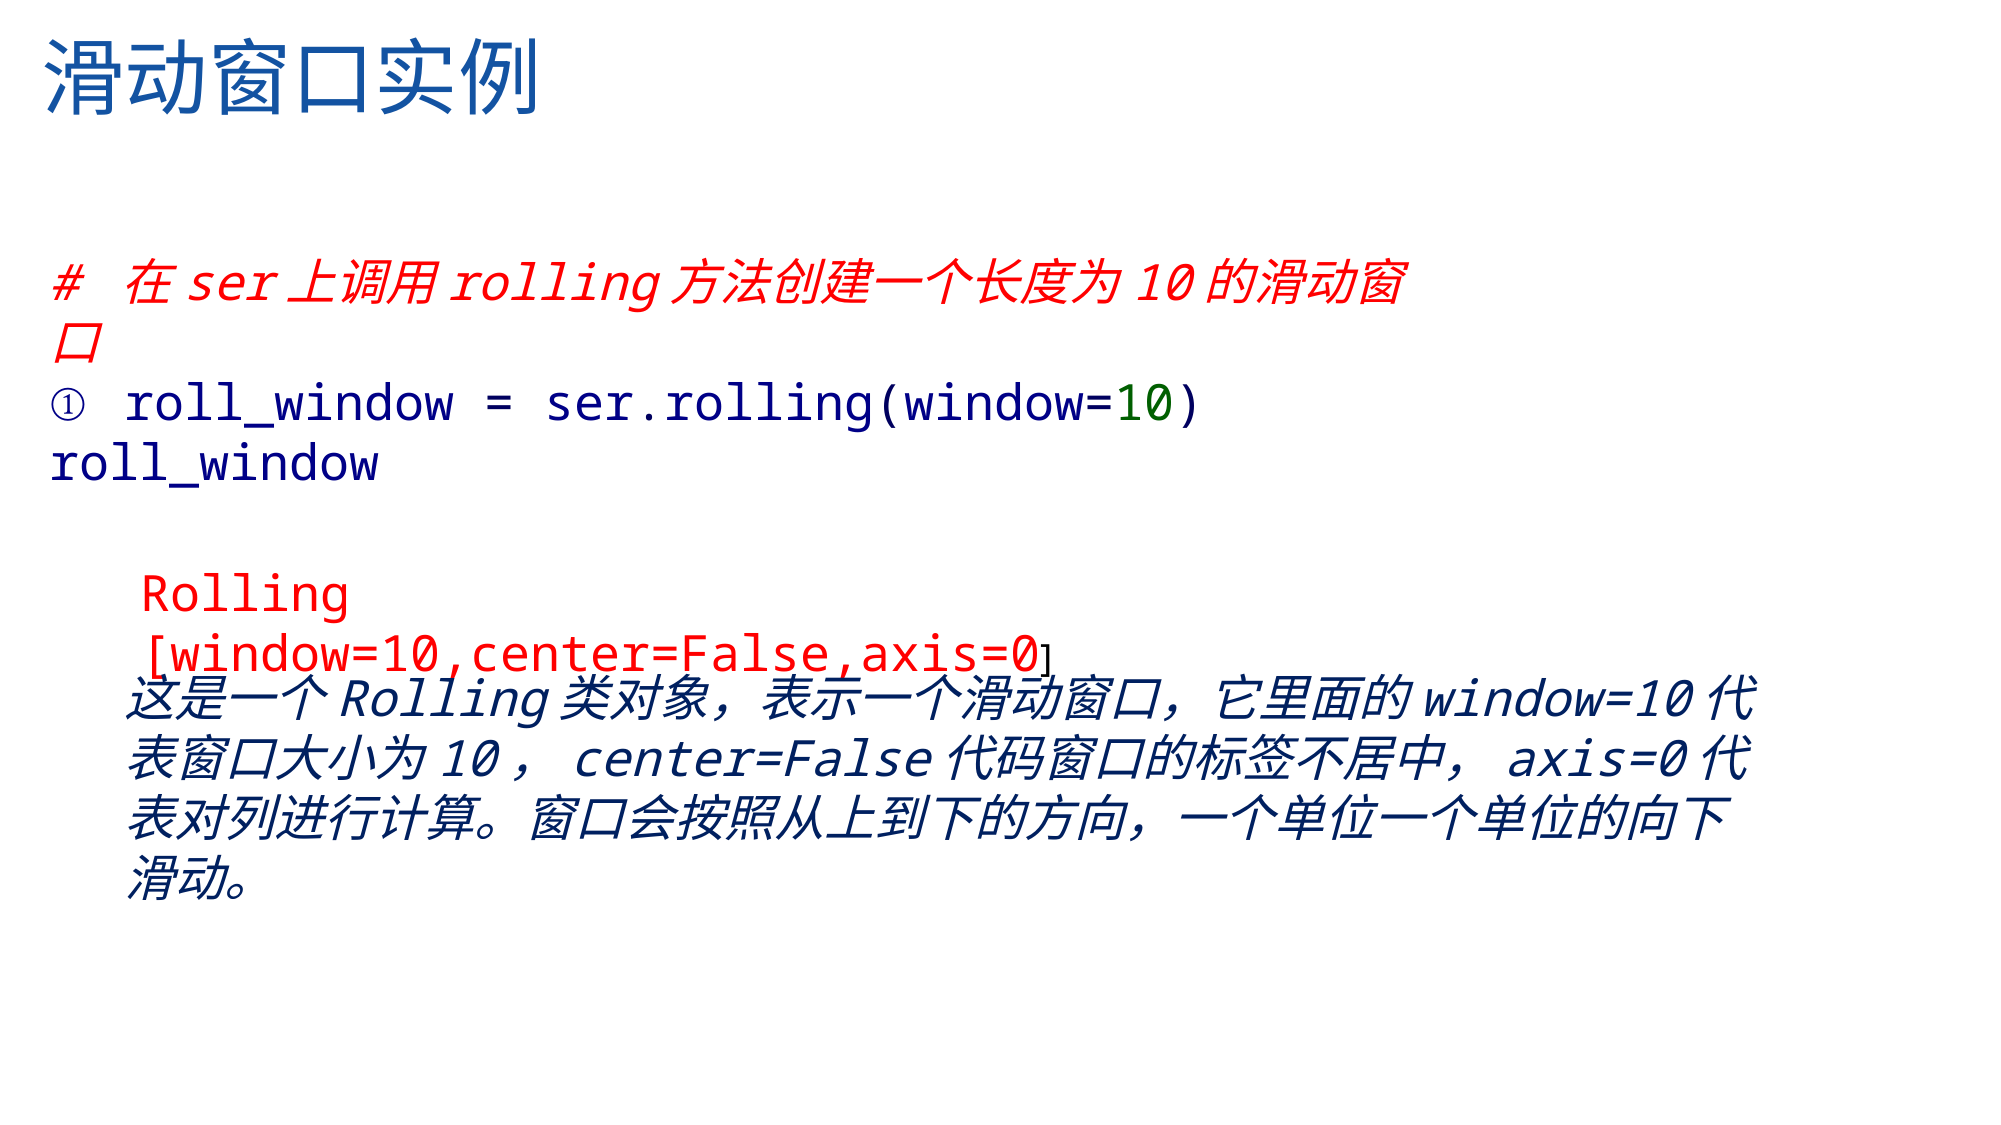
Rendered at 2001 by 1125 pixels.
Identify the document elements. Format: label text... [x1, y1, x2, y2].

text_box # 在ser上调用rolling方法创建一个长度为10的滑动窗口 roll_window = ser.rolling(window=10) roll_window [34, 242, 1436, 498]
text_box 这是一个Rolling类对象，表示一个滑动窗口，它里面的window=10代表窗口大小为10，center=False代码窗口的标签不居中，axis=0代表对列进行计算。窗口会按照从上到下的方向，一个单位一个单位的向下滑动。 [109, 658, 1774, 914]
text_box Rolling [window=10,center=False,axis=0] [125, 553, 1284, 658]
text_box 滑动窗口实例 [27, 18, 1444, 133]
